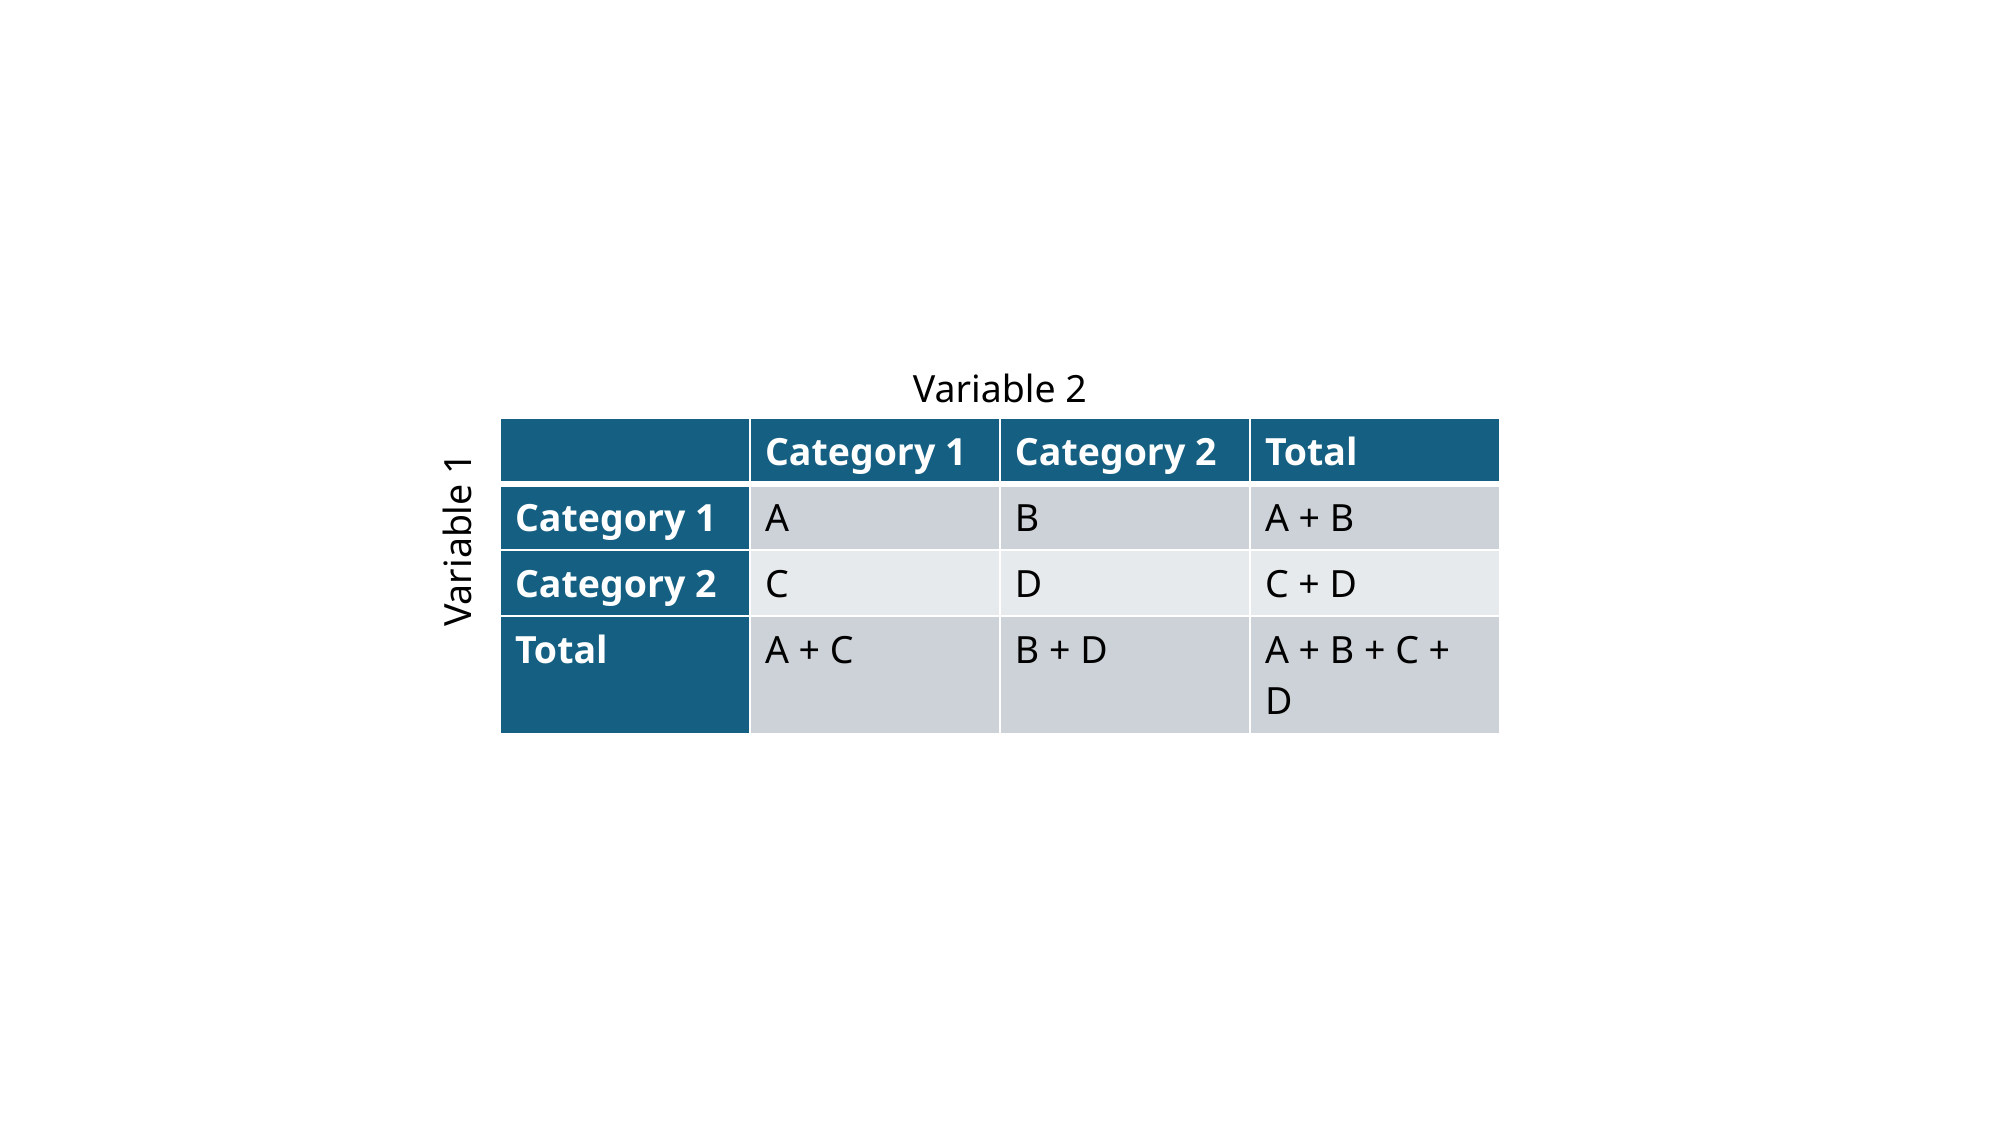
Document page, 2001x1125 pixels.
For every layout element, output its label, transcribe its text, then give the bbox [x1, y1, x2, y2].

table_cell A [751, 487, 999, 549]
table_cell C [751, 551, 999, 615]
table_cell B [1001, 487, 1249, 549]
table_header Category 1 [751, 419, 999, 481]
table_header Total [1251, 419, 1499, 481]
table_cell A + C [751, 617, 999, 733]
table_cell B + D [1001, 617, 1249, 733]
text_box Variable 2 [898, 357, 1102, 418]
table_cell A + B [1251, 487, 1499, 549]
table_header Category 2 [1001, 419, 1249, 481]
table_header [501, 419, 749, 481]
table_cell Total [501, 617, 749, 733]
table_cell Category 1 [501, 487, 749, 549]
text_box Variable 1 [426, 437, 486, 642]
table_cell A + B + C + D [1251, 617, 1499, 733]
table_cell Category 2 [501, 551, 749, 615]
table_cell D [1001, 551, 1249, 615]
table_cell C + D [1251, 551, 1499, 615]
